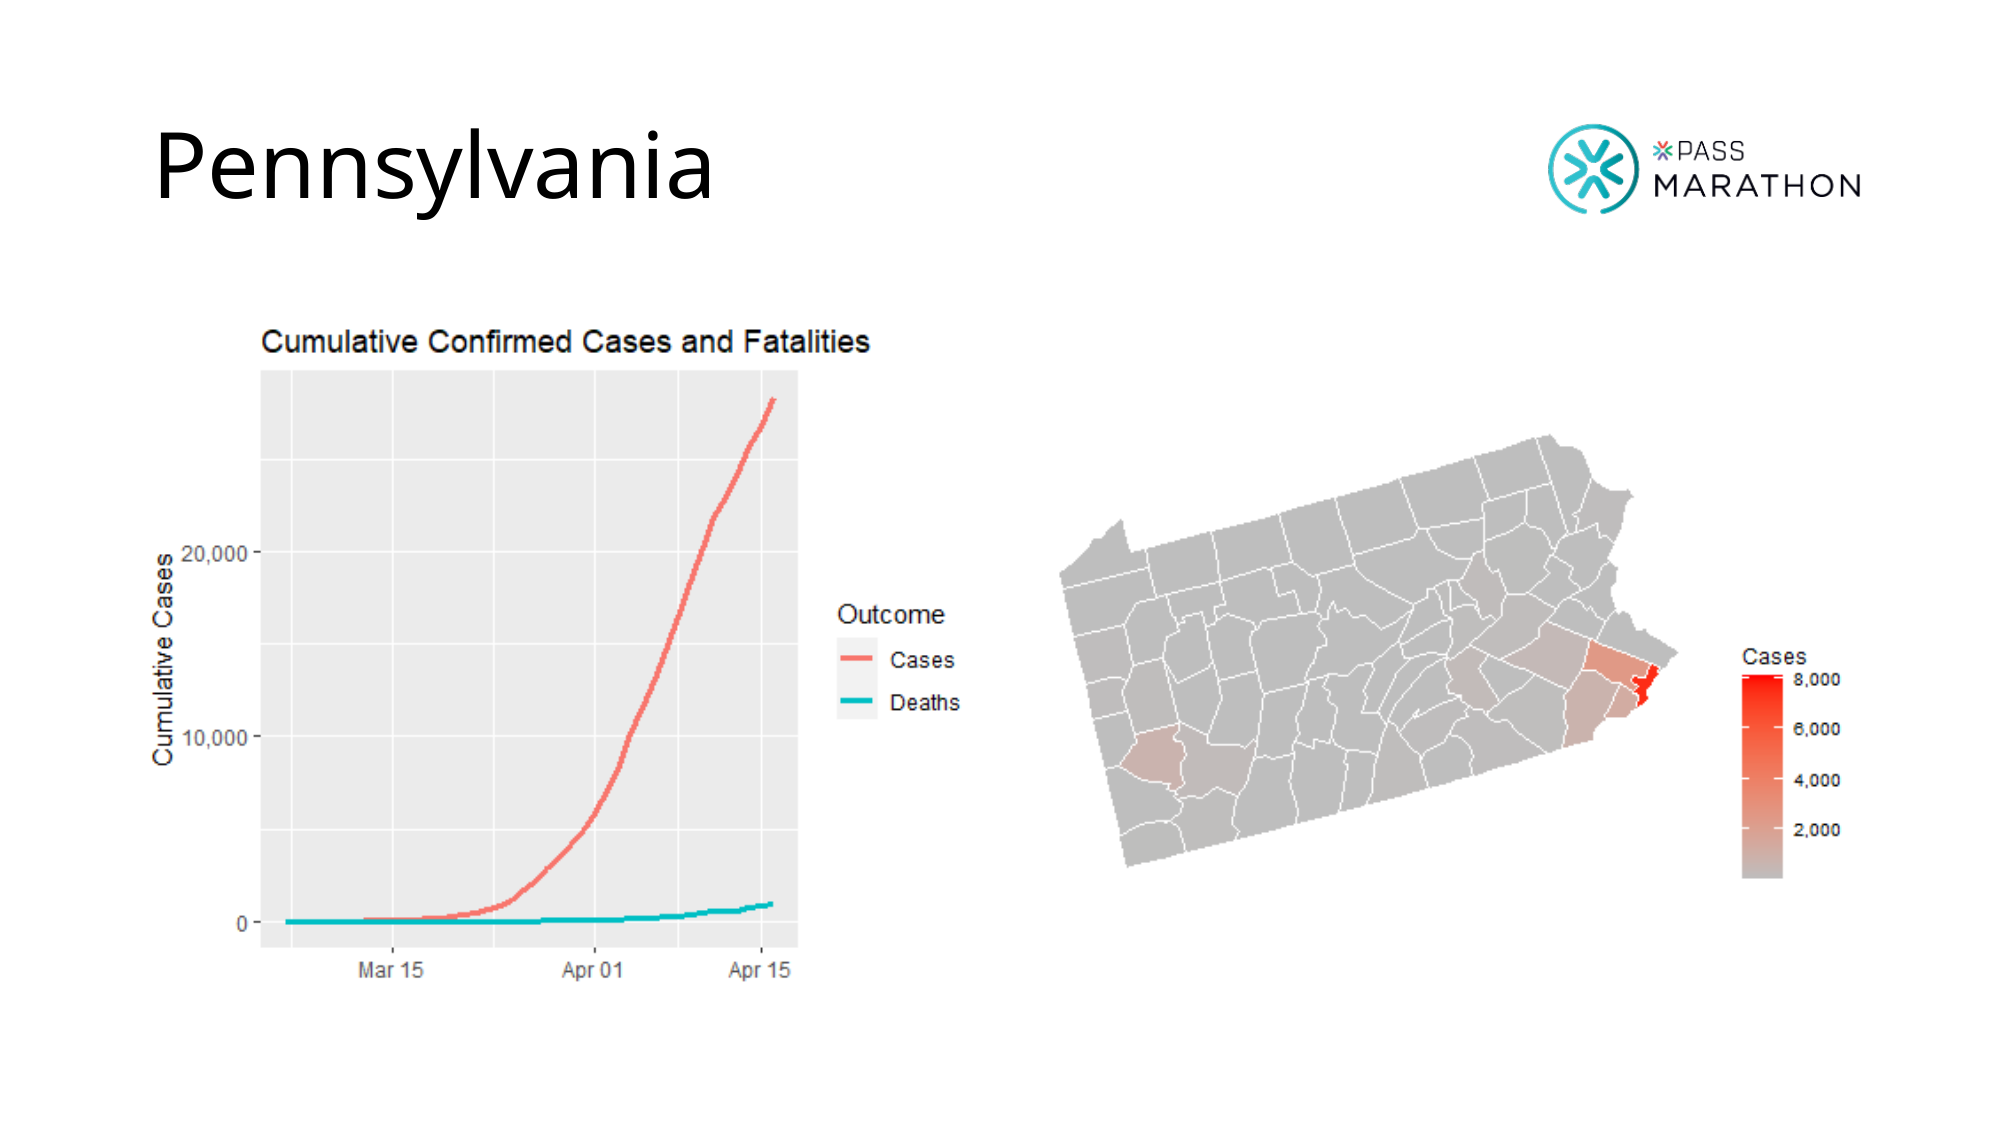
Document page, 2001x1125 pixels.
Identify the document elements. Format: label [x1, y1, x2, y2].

picture [137, 314, 988, 994]
picture [1012, 314, 1863, 994]
title [137, 59, 1863, 278]
